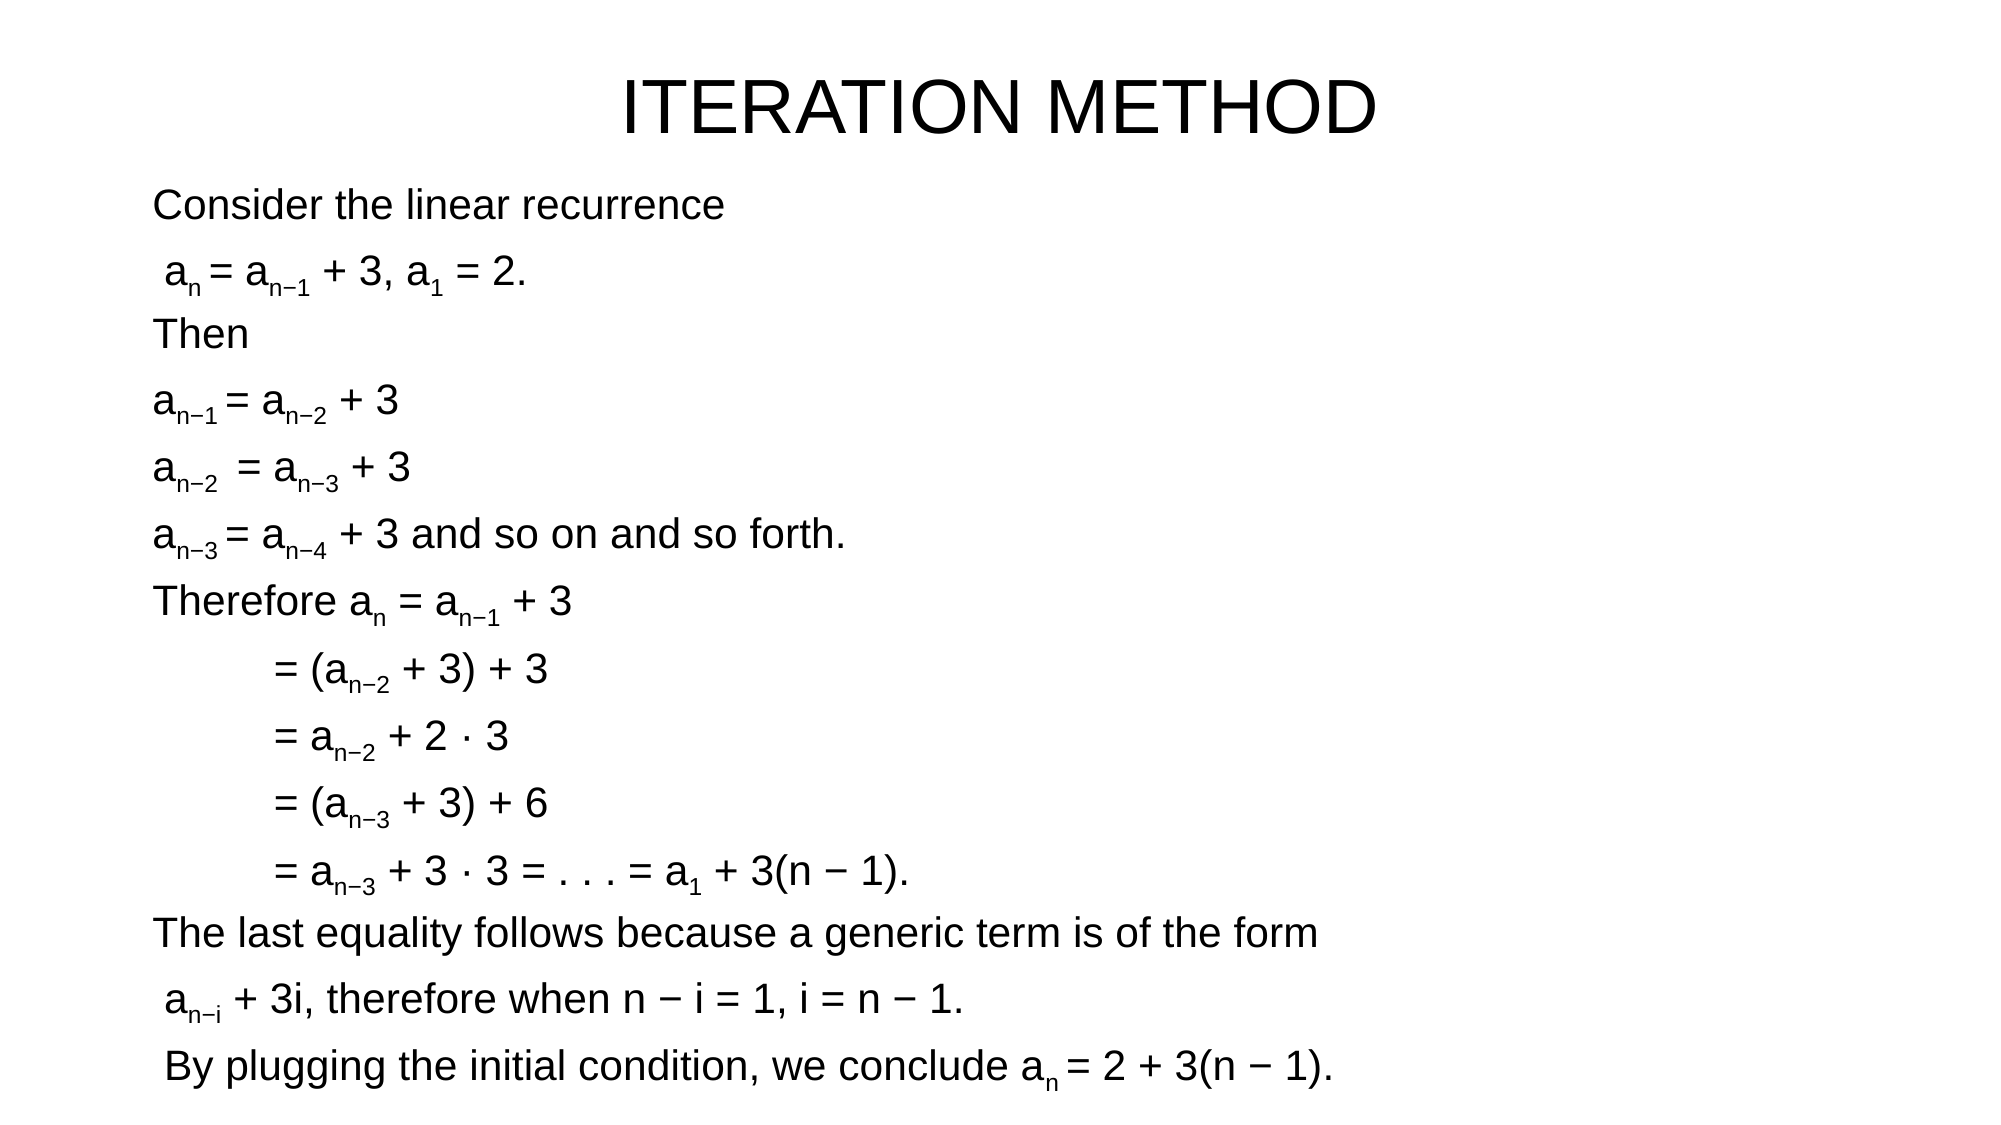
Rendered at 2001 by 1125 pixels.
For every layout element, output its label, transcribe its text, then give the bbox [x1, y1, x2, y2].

list Consider the linear recurrence an = an−1 + 3, a1 = 2. Then an−1 = an−2 + 3 an−2 = an−3 + 3 an−3 = an−4 + 3 and so on and so forth. Therefore an = an−1 + 3 = (an−2 + 3) + 3 = an−2 + 2 · 3 = (an−3 + 3) + 6 = an−3 + 3 · 3 = . . . = a1 + 3(n − 1). The last equality follows because a generic term is of the form an−i + 3i, therefore when n − i = 1, i = n − 1. By plugging the initial condition, we conclude an = 2 + 3(n − 1). [137, 175, 1863, 1104]
title ITERATION METHOD [137, 59, 1863, 159]
